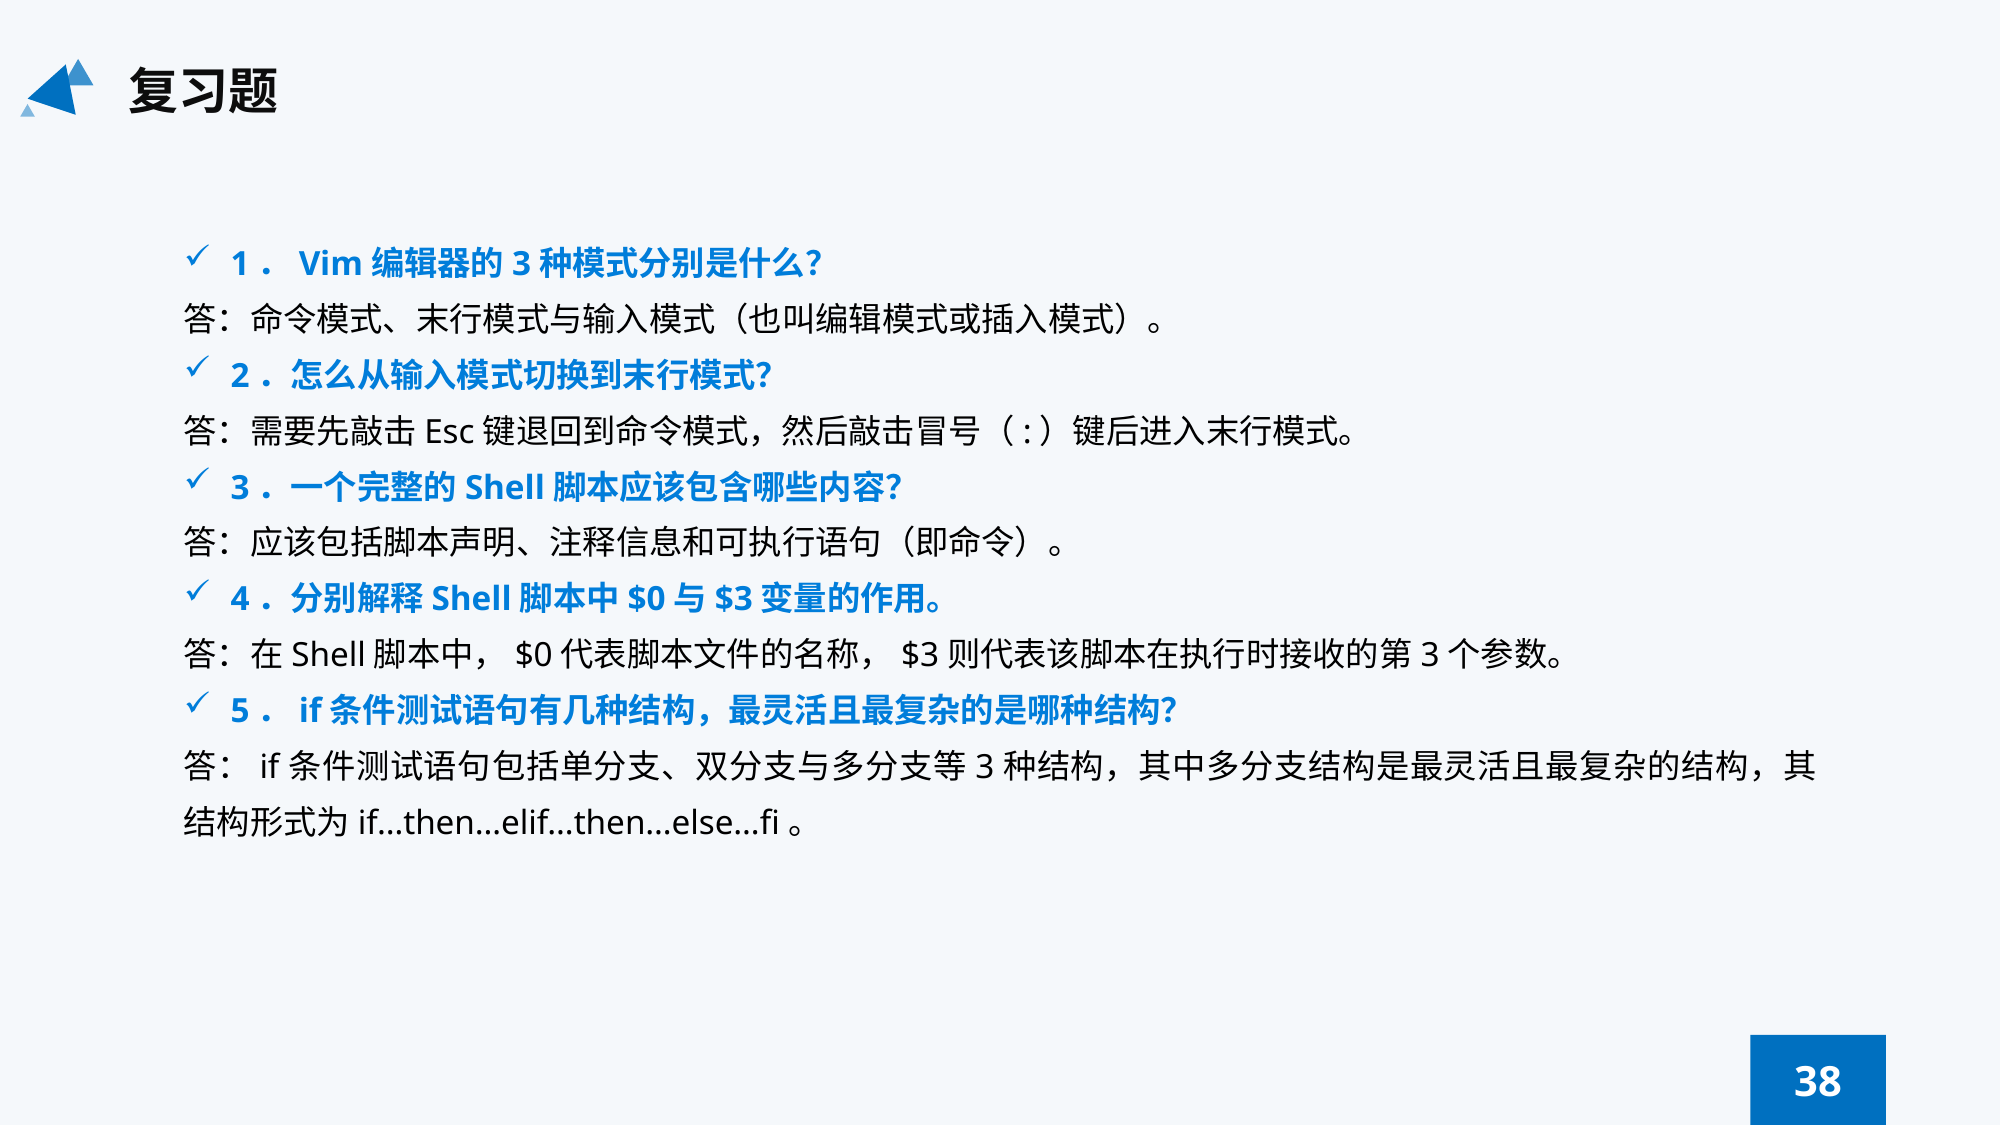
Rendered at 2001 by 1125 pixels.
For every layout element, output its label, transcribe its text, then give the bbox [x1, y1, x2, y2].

text_box 复习题 [114, 52, 822, 127]
text_box 1．Vim编辑器的3种模式分别是什么？ 答：命令模式、末行模式与输入模式（也叫编辑模式或插入模式）。 2．怎么从输入模式切换到末行模式？ 答：需要先敲击Esc键退回到命令模式，然后敲击冒号（:）键后进入末行模式。 3．一个完整的Shell脚本应该包含哪些内容？ 答：应该包括脚本声明、注释信息和可执行语句（即命令）。 4．分别解释Shell脚本中$0与$3变量的作用。 答：在Shell脚本中，$0代表脚本文件的名称，$3则代表该脚本在执行时接收的第3个参数。 5．if条件测试语句有几种结构，最灵活且最复杂的是哪种结构？ 答：if条件测试语句包括单分支、双分支与多分支等3种结构，其中多分支结构是最灵活且最复杂的结构，其结构形式为if…then…elif…then…else…fi。 [168, 219, 1832, 849]
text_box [1750, 1034, 1886, 1125]
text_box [20, 58, 94, 117]
